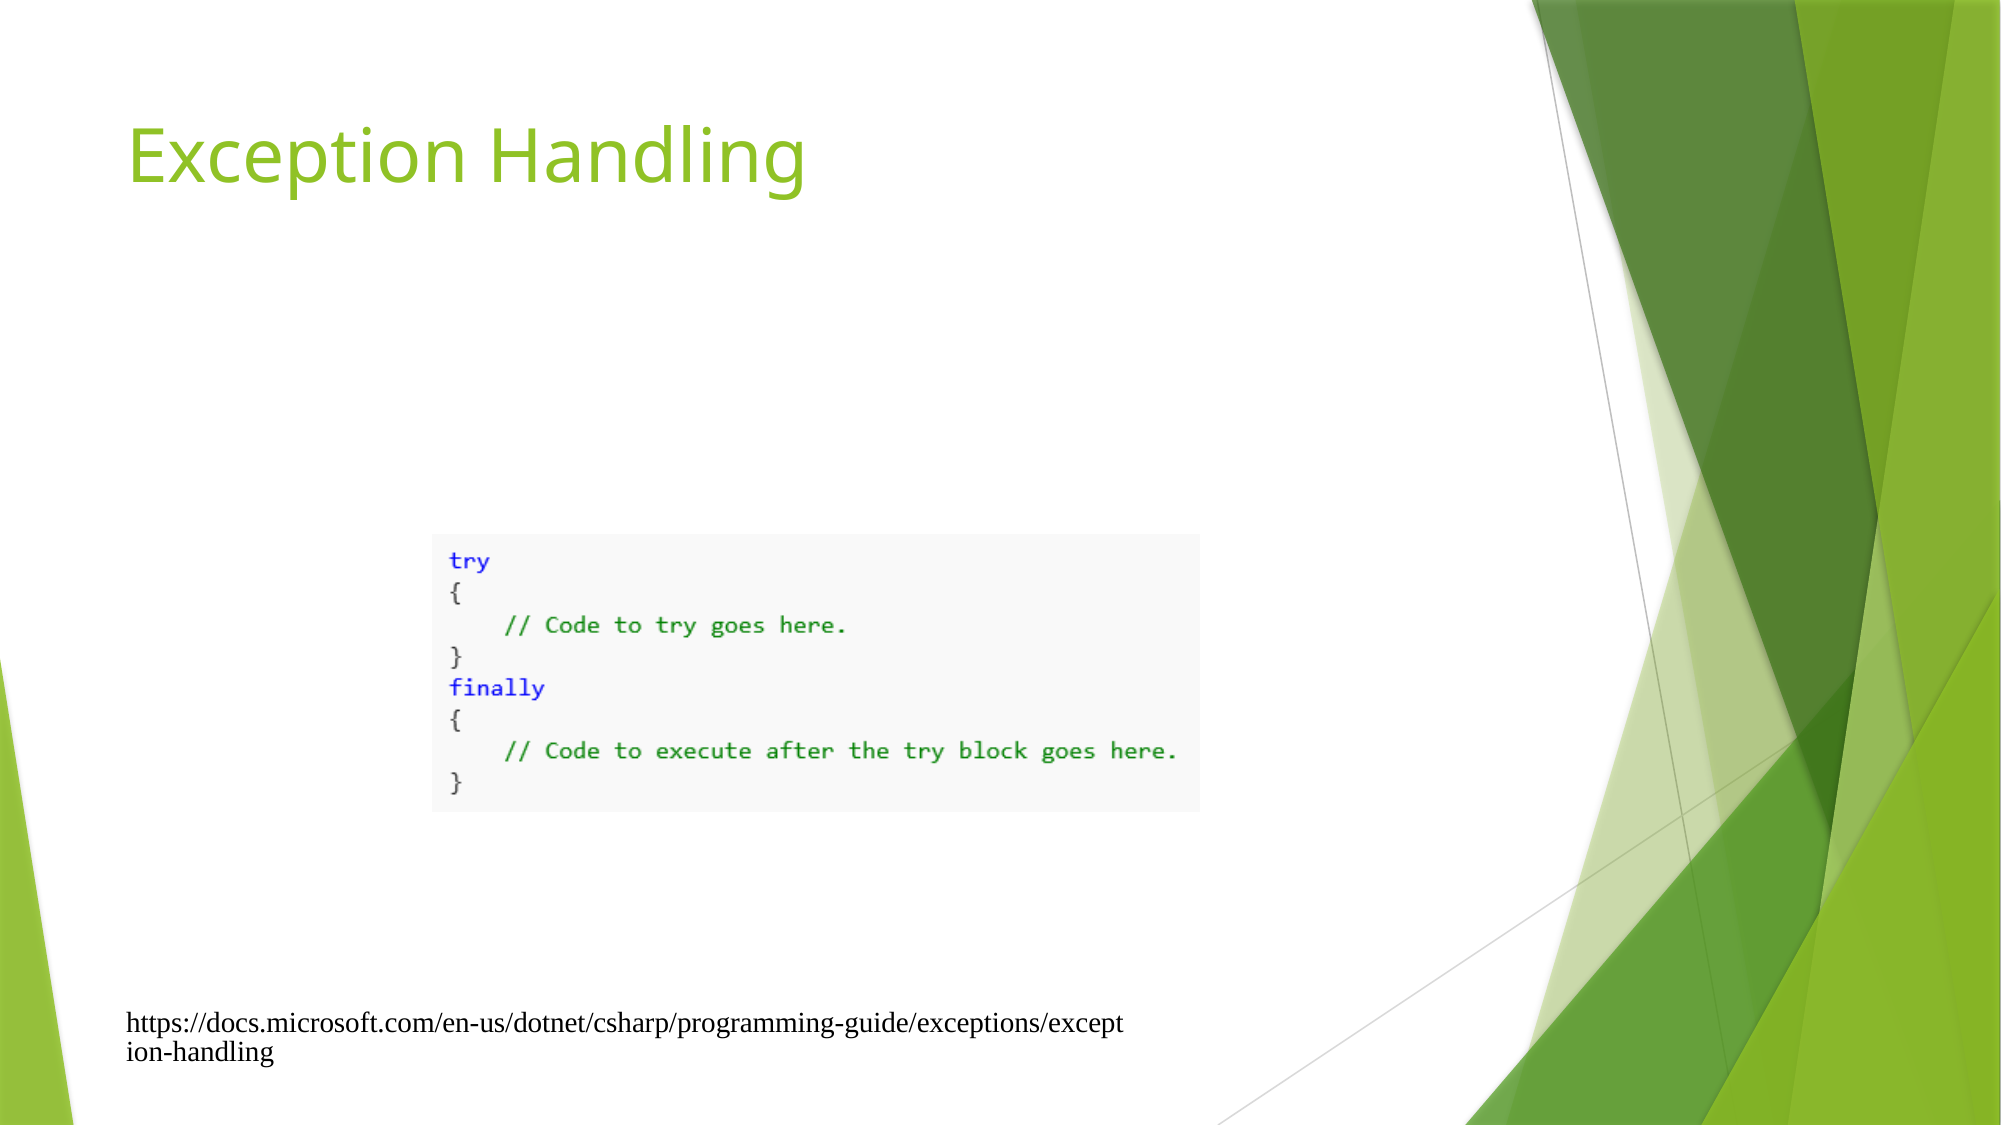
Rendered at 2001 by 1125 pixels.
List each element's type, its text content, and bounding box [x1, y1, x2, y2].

footer https://docs.microsoft.com/en-us/dotnet/csharp/programming-guide/exceptions/exception-handling [111, 991, 1145, 1051]
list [432, 533, 1201, 812]
title Exception Handling [111, 99, 1522, 317]
